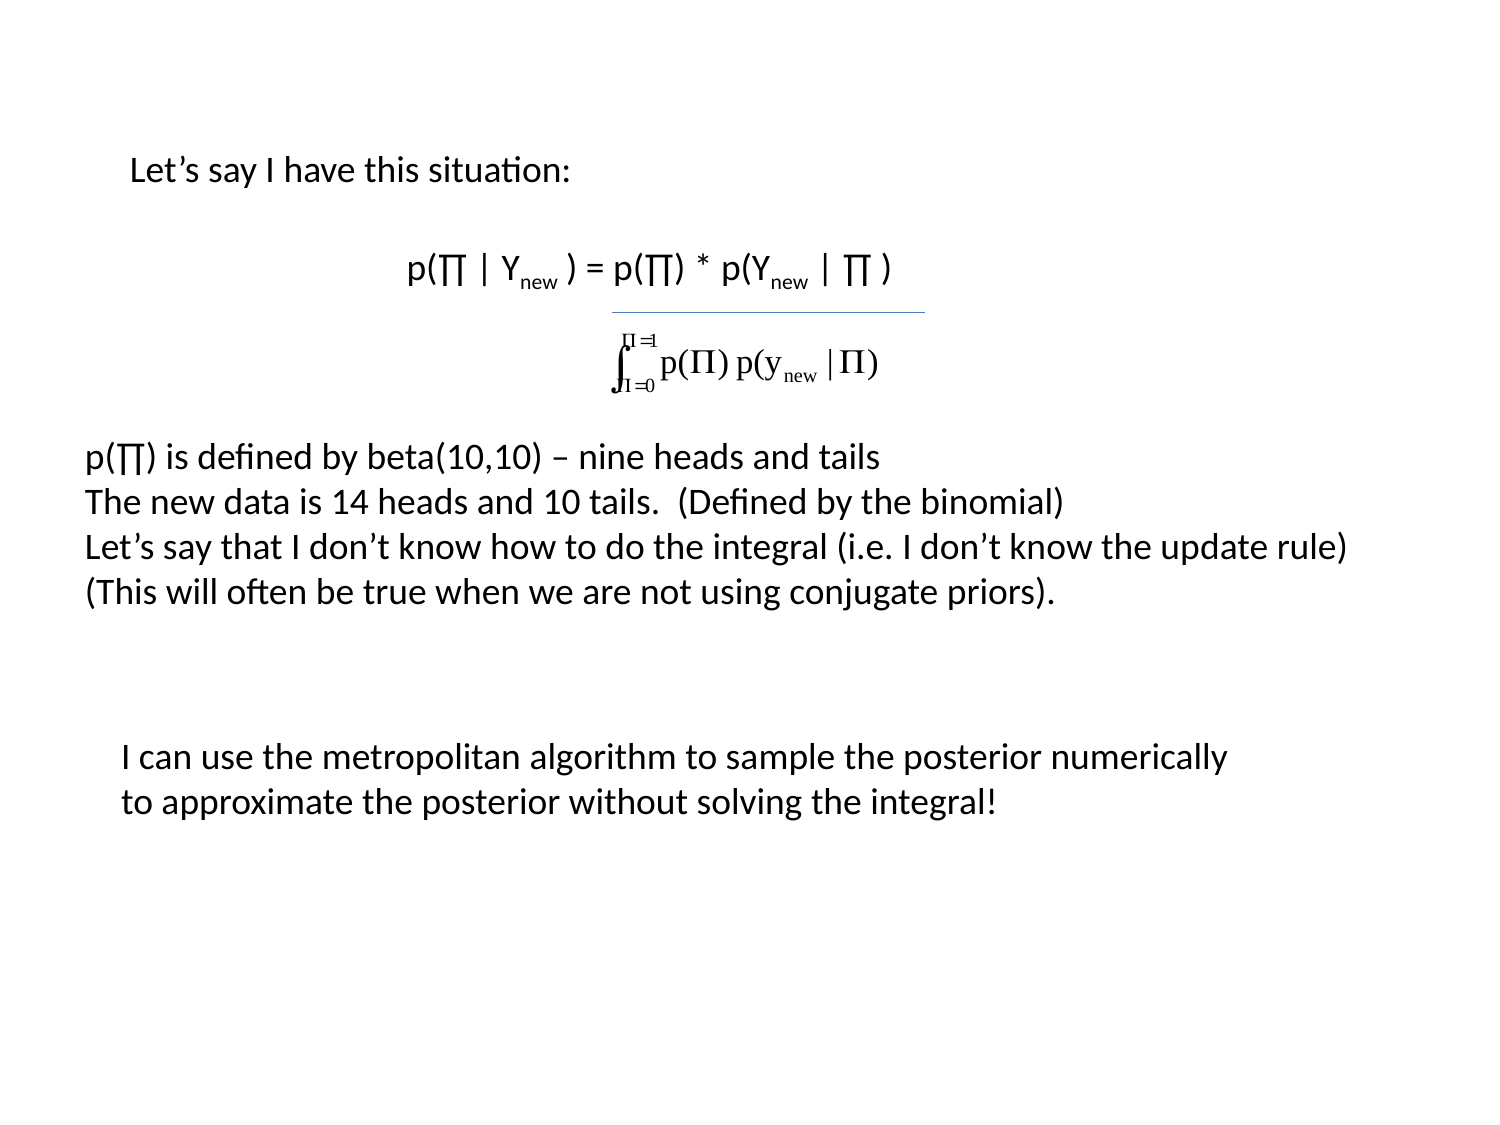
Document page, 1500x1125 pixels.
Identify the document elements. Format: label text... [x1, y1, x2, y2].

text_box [599, 324, 887, 401]
text_box p(∏) is defined by beta(10,10) – nine heads and tails The new data is 14 heads and 10 tails. (Defined by the binomial) Let’s say that I don’t know how to do the integral (i.e. I don’t know the update rule) (This will often be true when we are not using conjugate priors). [70, 424, 1365, 620]
text_box I can use the metropolitan algorithm to sample the posterior numerically to approximate the posterior without solving the integral! [106, 724, 1244, 830]
text_box Let’s say I have this situation: [115, 137, 588, 288]
text_box p(∏ | Ynew ) = p(∏) * p(Ynew | ∏ ) [233, 190, 908, 392]
